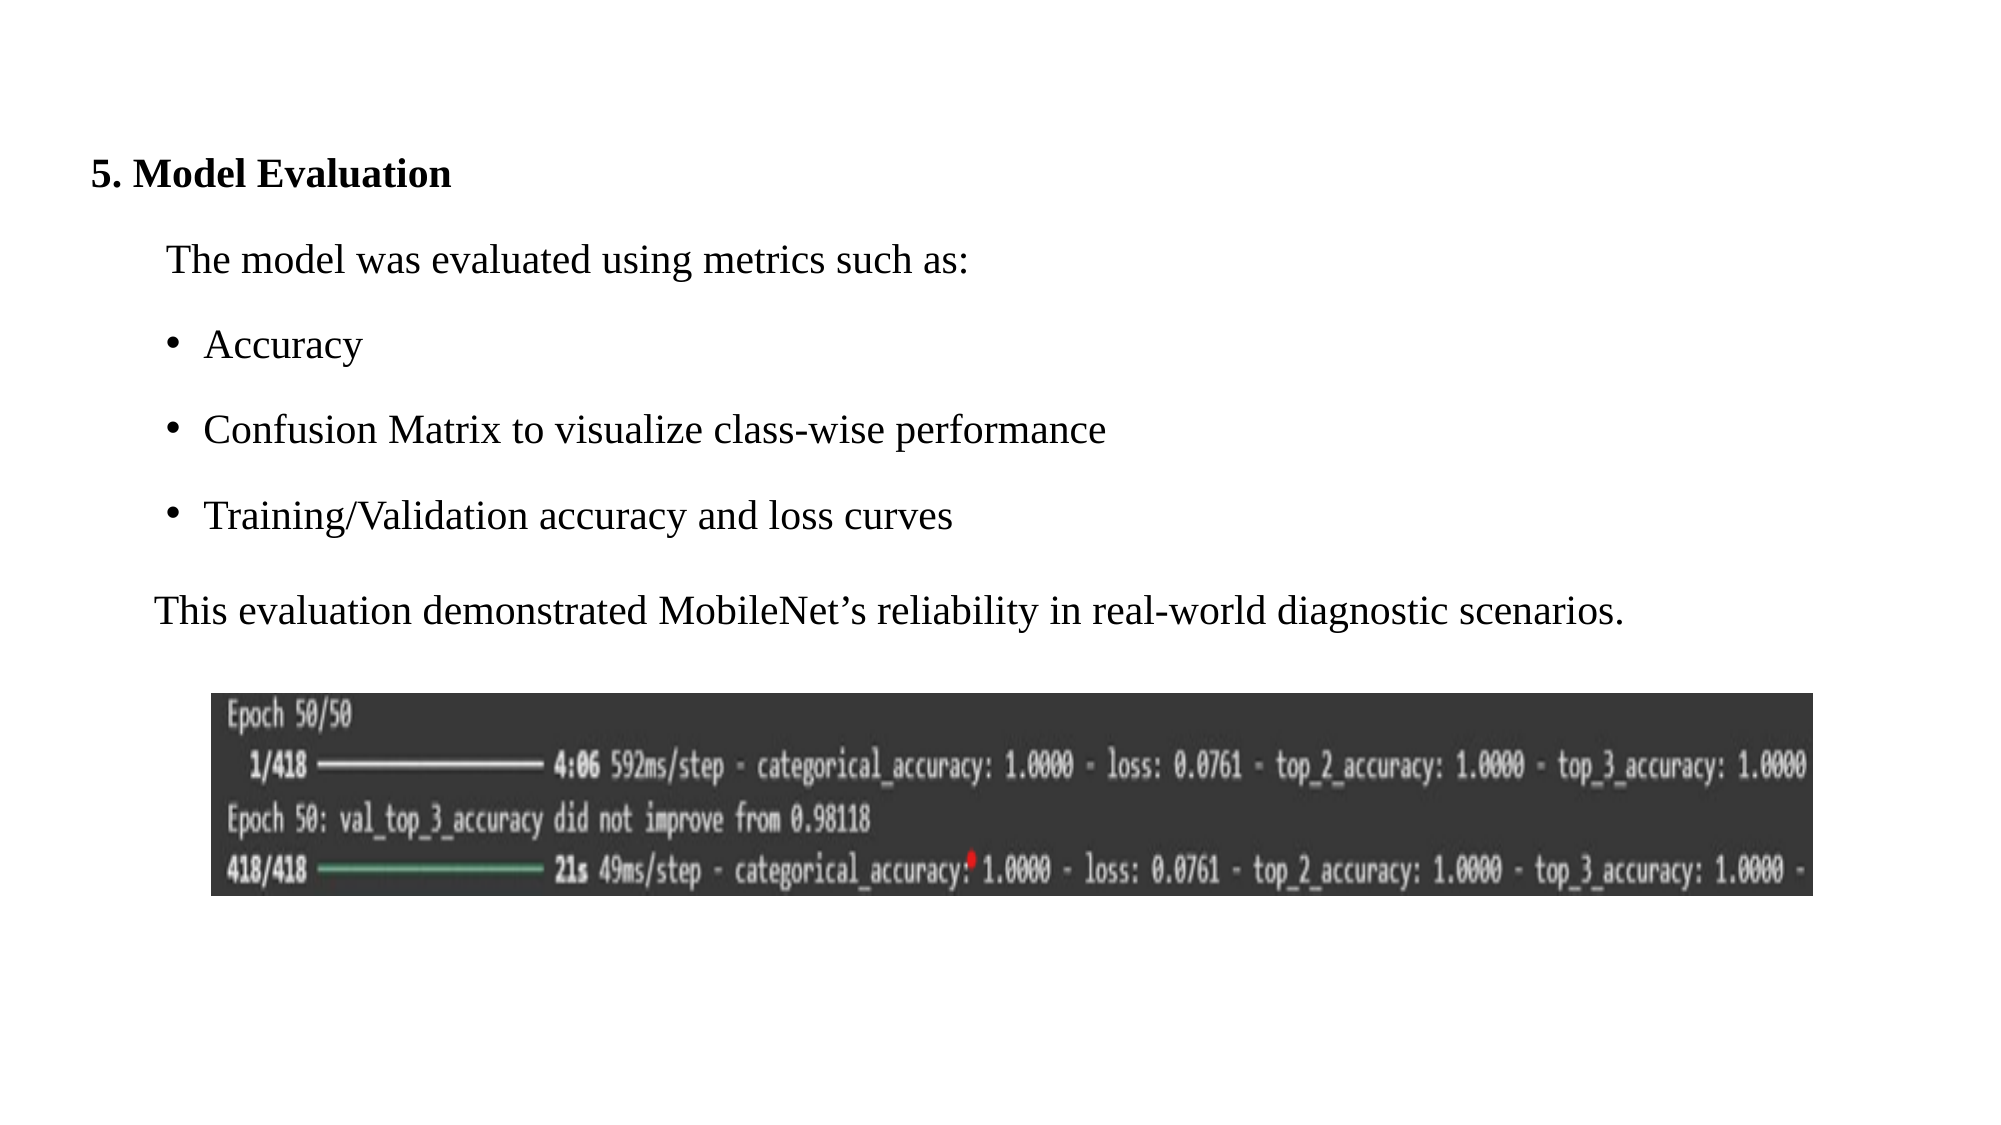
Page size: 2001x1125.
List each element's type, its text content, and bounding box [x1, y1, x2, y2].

picture [211, 693, 1813, 896]
list 5. Model Evaluation The model was evaluated using metrics such as: Accuracy Confusion Matrix to visualize class-wise performance Training/Validation accuracy and loss curves This evaluation demonstrated MobileNet’s reliability in real-world diagnostic scenarios. [75, 113, 1863, 1012]
